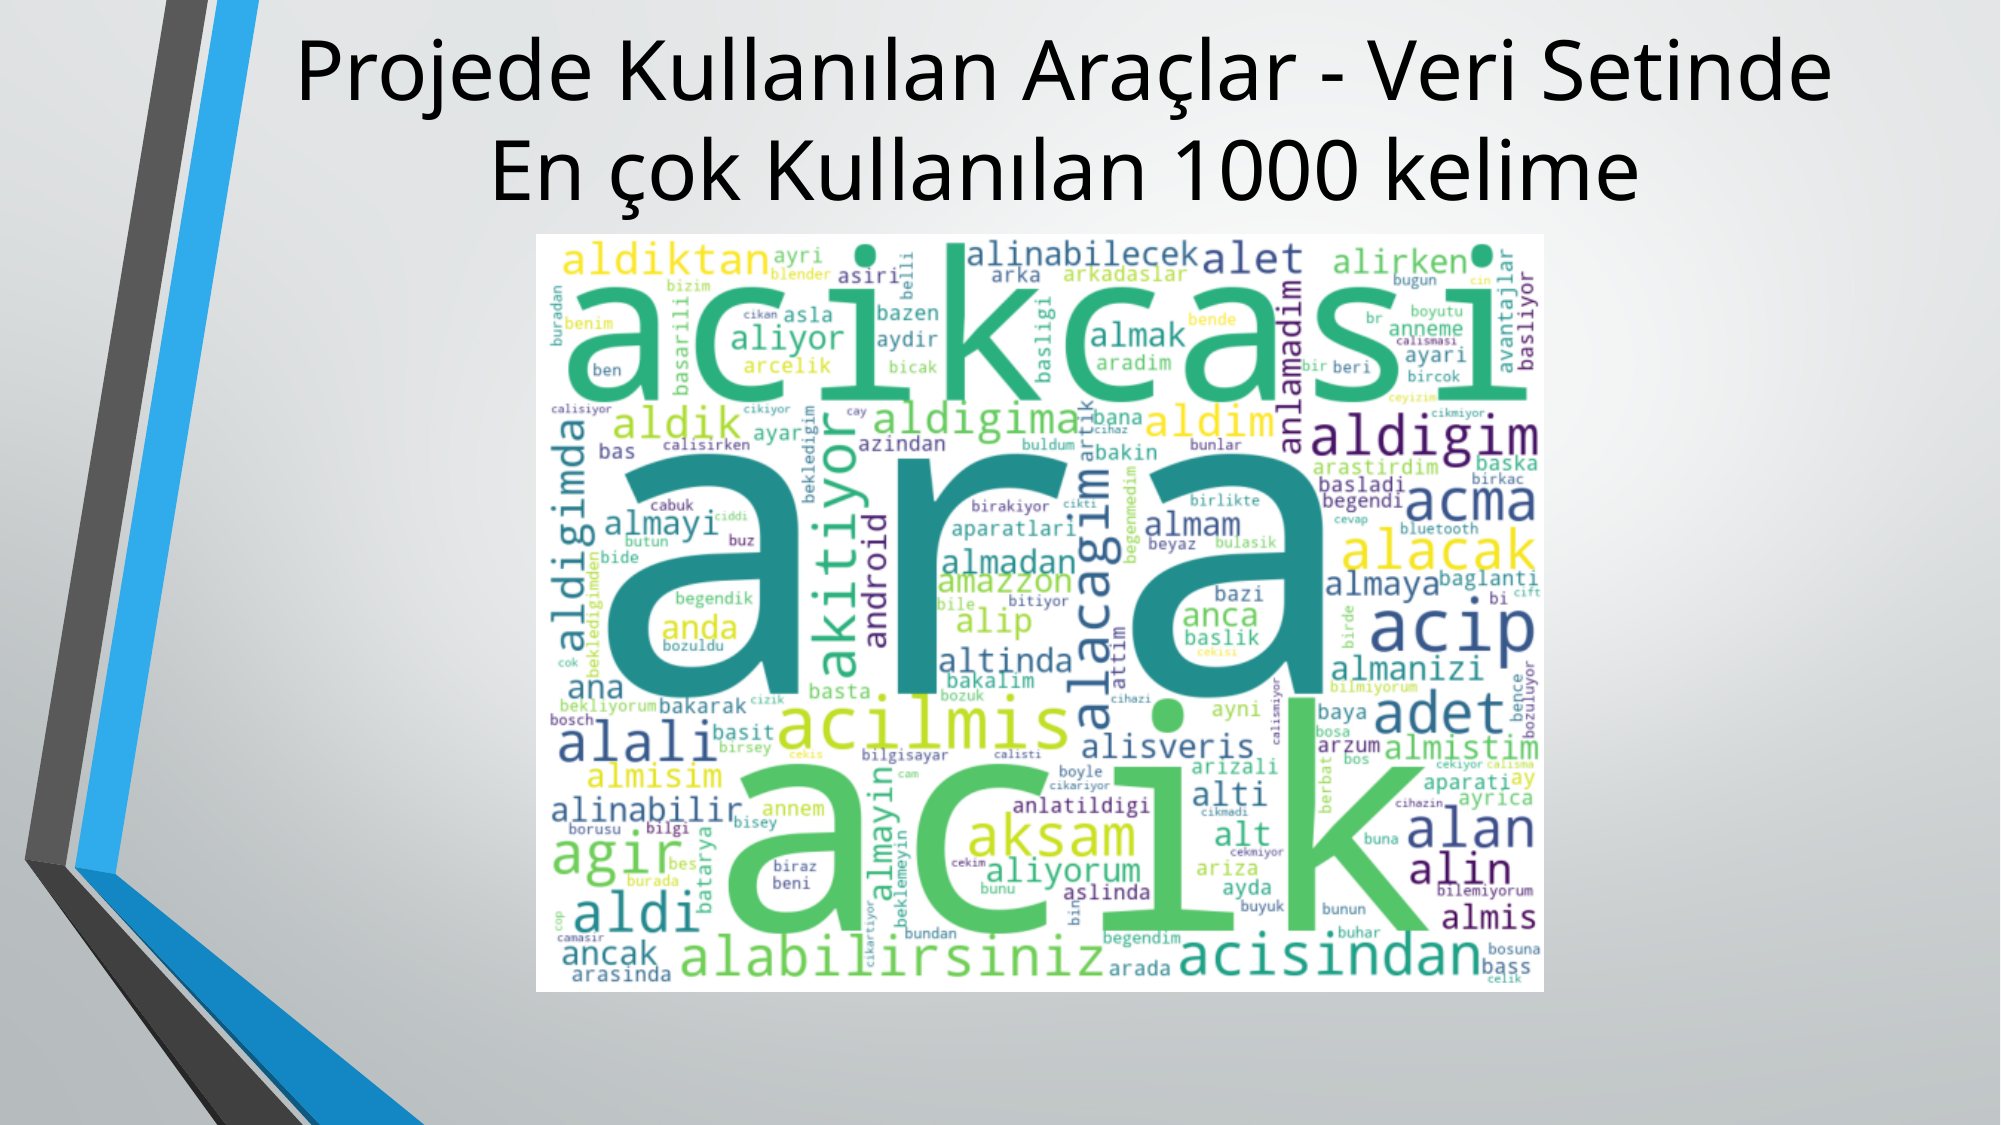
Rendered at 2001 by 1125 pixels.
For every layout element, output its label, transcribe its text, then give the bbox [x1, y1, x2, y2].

title Projede Kullanılan Araçlar - Veri Setinde En çok Kullanılan 1000 kelime [243, 0, 1887, 236]
picture [536, 234, 1545, 992]
